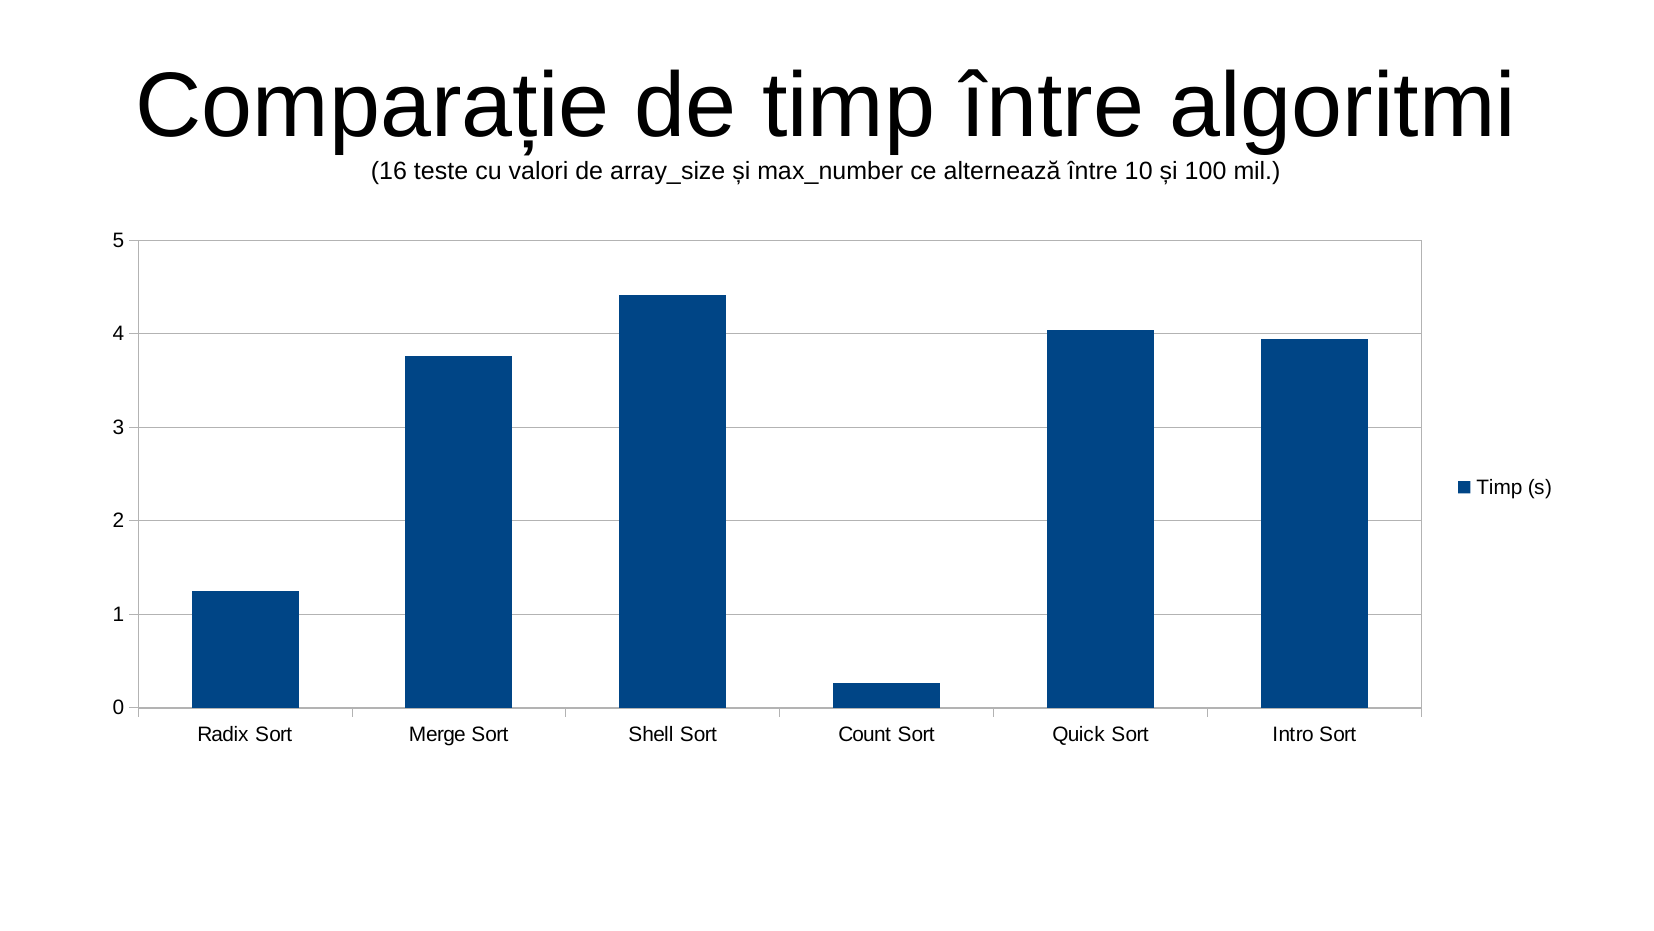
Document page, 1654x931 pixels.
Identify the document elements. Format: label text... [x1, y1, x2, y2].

title Comparație de timp între algoritmi (16 teste cu valori de array_size și max_number ce alternează între 10 și 100 mil.) [82, 37, 1571, 193]
chart [82, 217, 1571, 757]
